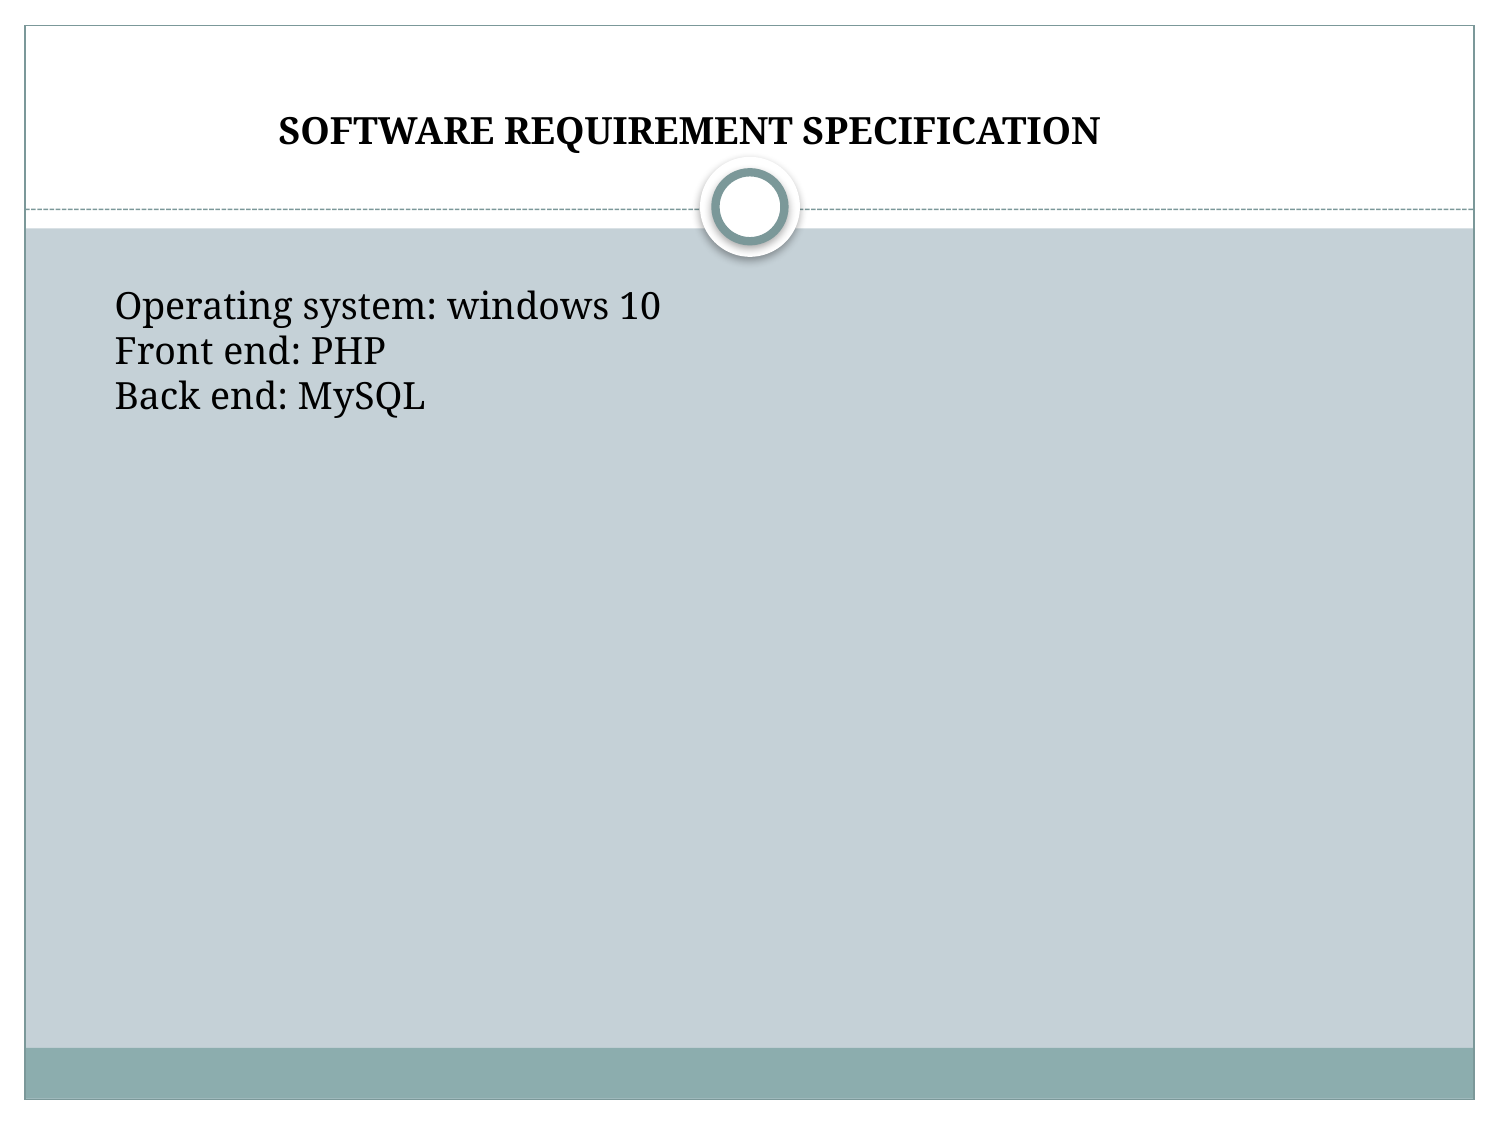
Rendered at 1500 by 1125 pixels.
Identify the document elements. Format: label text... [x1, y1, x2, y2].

text_box SOFTWARE REQUIREMENT SPECIFICATION [263, 99, 1117, 160]
text_box Operating system: windows 10 Front end: PHP Back end: MySQL [99, 274, 1388, 470]
